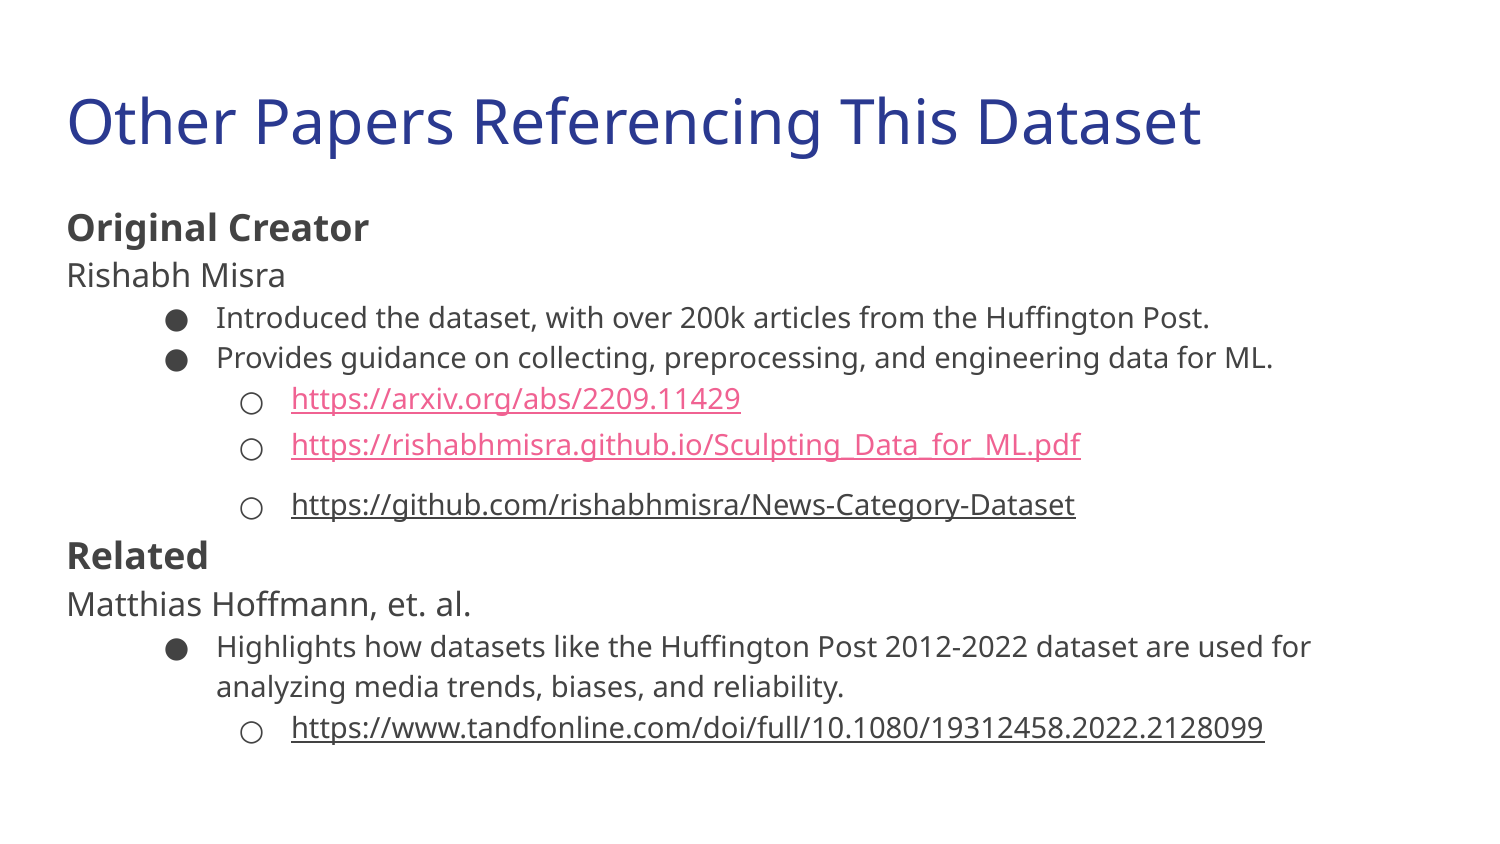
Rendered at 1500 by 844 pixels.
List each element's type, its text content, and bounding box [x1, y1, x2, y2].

title Other Papers Referencing This Dataset [51, 67, 1449, 167]
list Original Creator Rishabh Misra Introduced the dataset, with over 200k articles from the Huffington Post. Provides guidance on collecting, preprocessing, and engineering data for ML. https://arxiv.org/abs/2209.11429 https://rishabhmisra.github.io/Sculpting_Data_for_ML.pdf https://github.com/rishabhmisra/News-Category-Dataset Related Matthias Hoffmann, et. al. Highlights how datasets like the Huffington Post 2012-2022 dataset are used for analyzing media trends, biases, and reliability. https://www.tandfonline.com/doi/full/10.1080/19312458.2022.2128099 [51, 181, 1449, 750]
